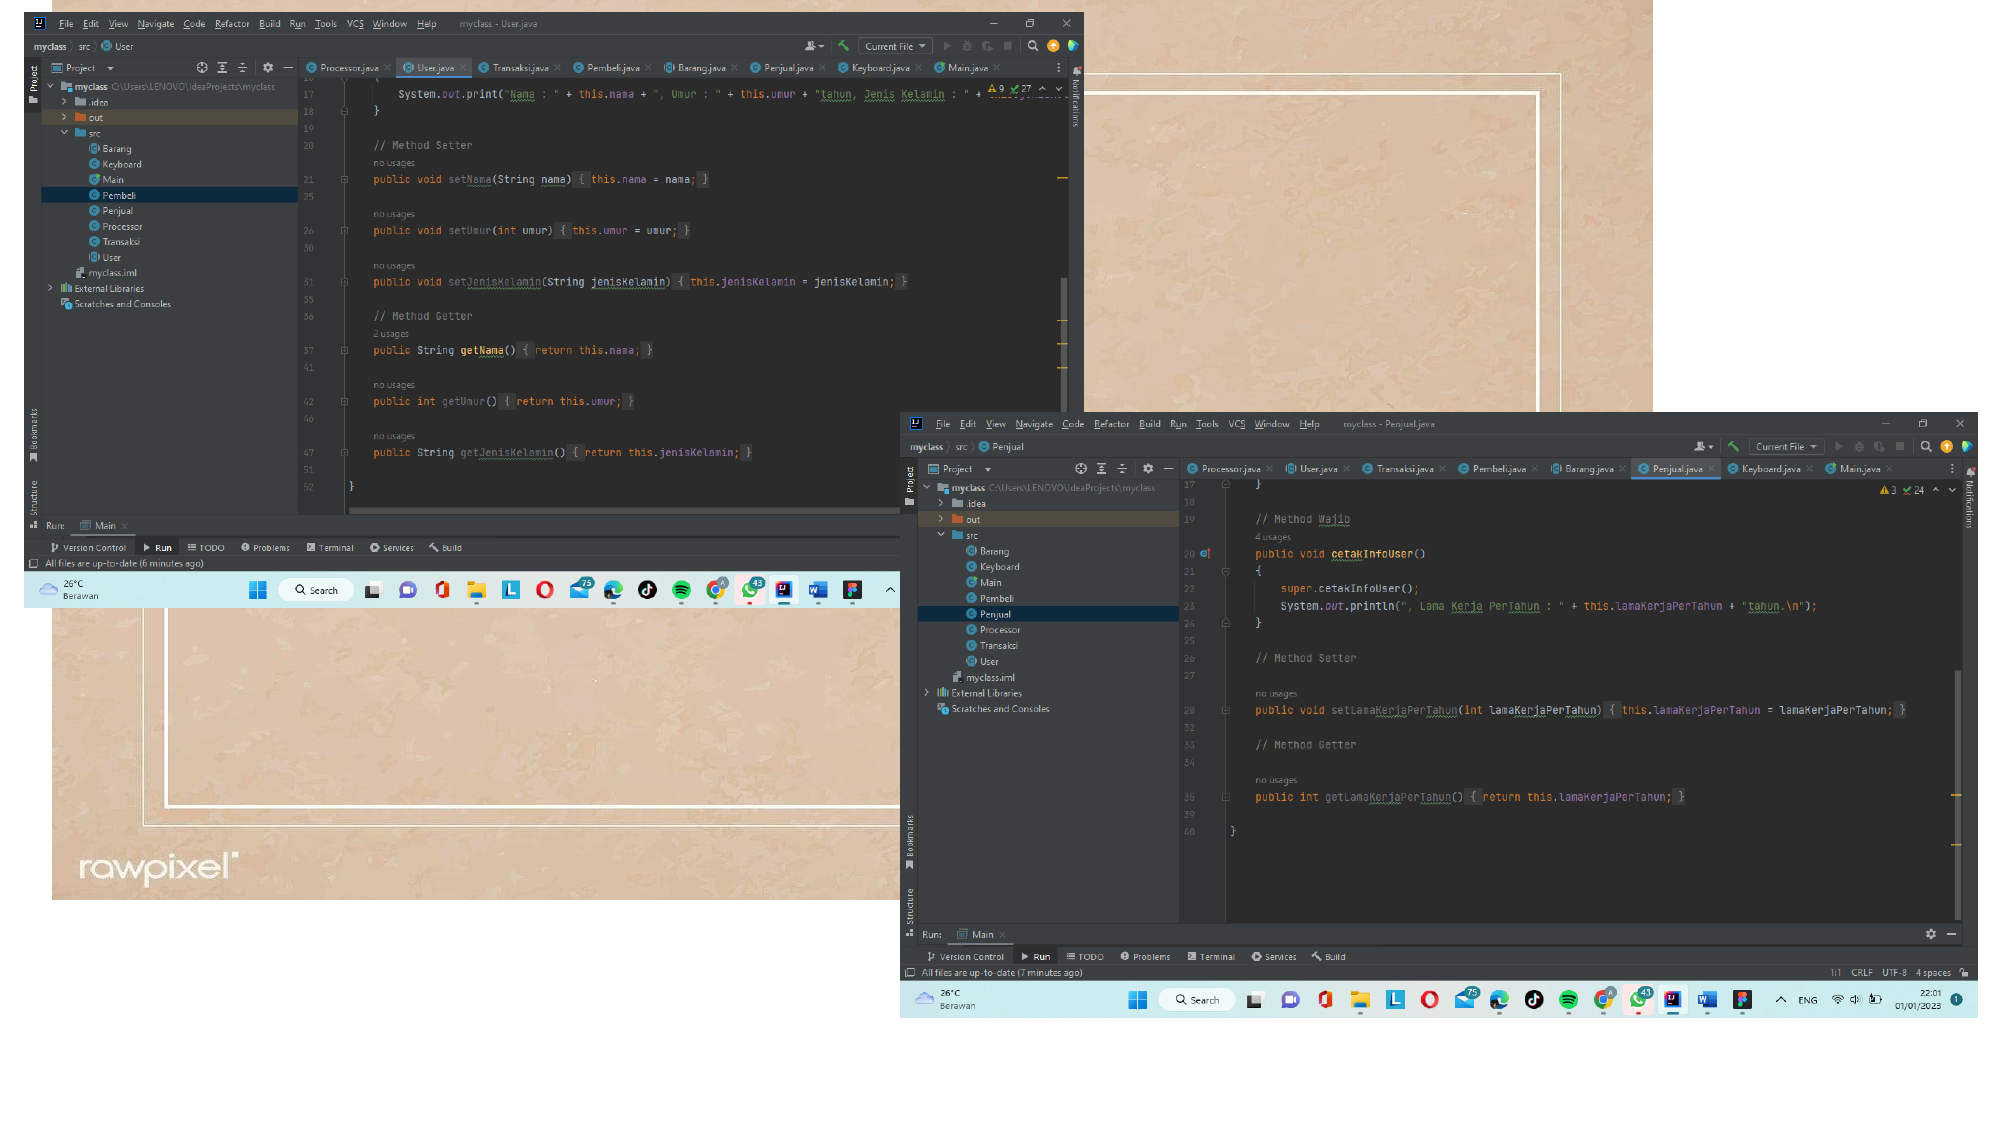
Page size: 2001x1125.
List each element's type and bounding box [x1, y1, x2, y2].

list [24, 12, 1085, 609]
picture [52, 609, 899, 900]
list [899, 412, 1978, 1019]
picture [52, 0, 1653, 412]
